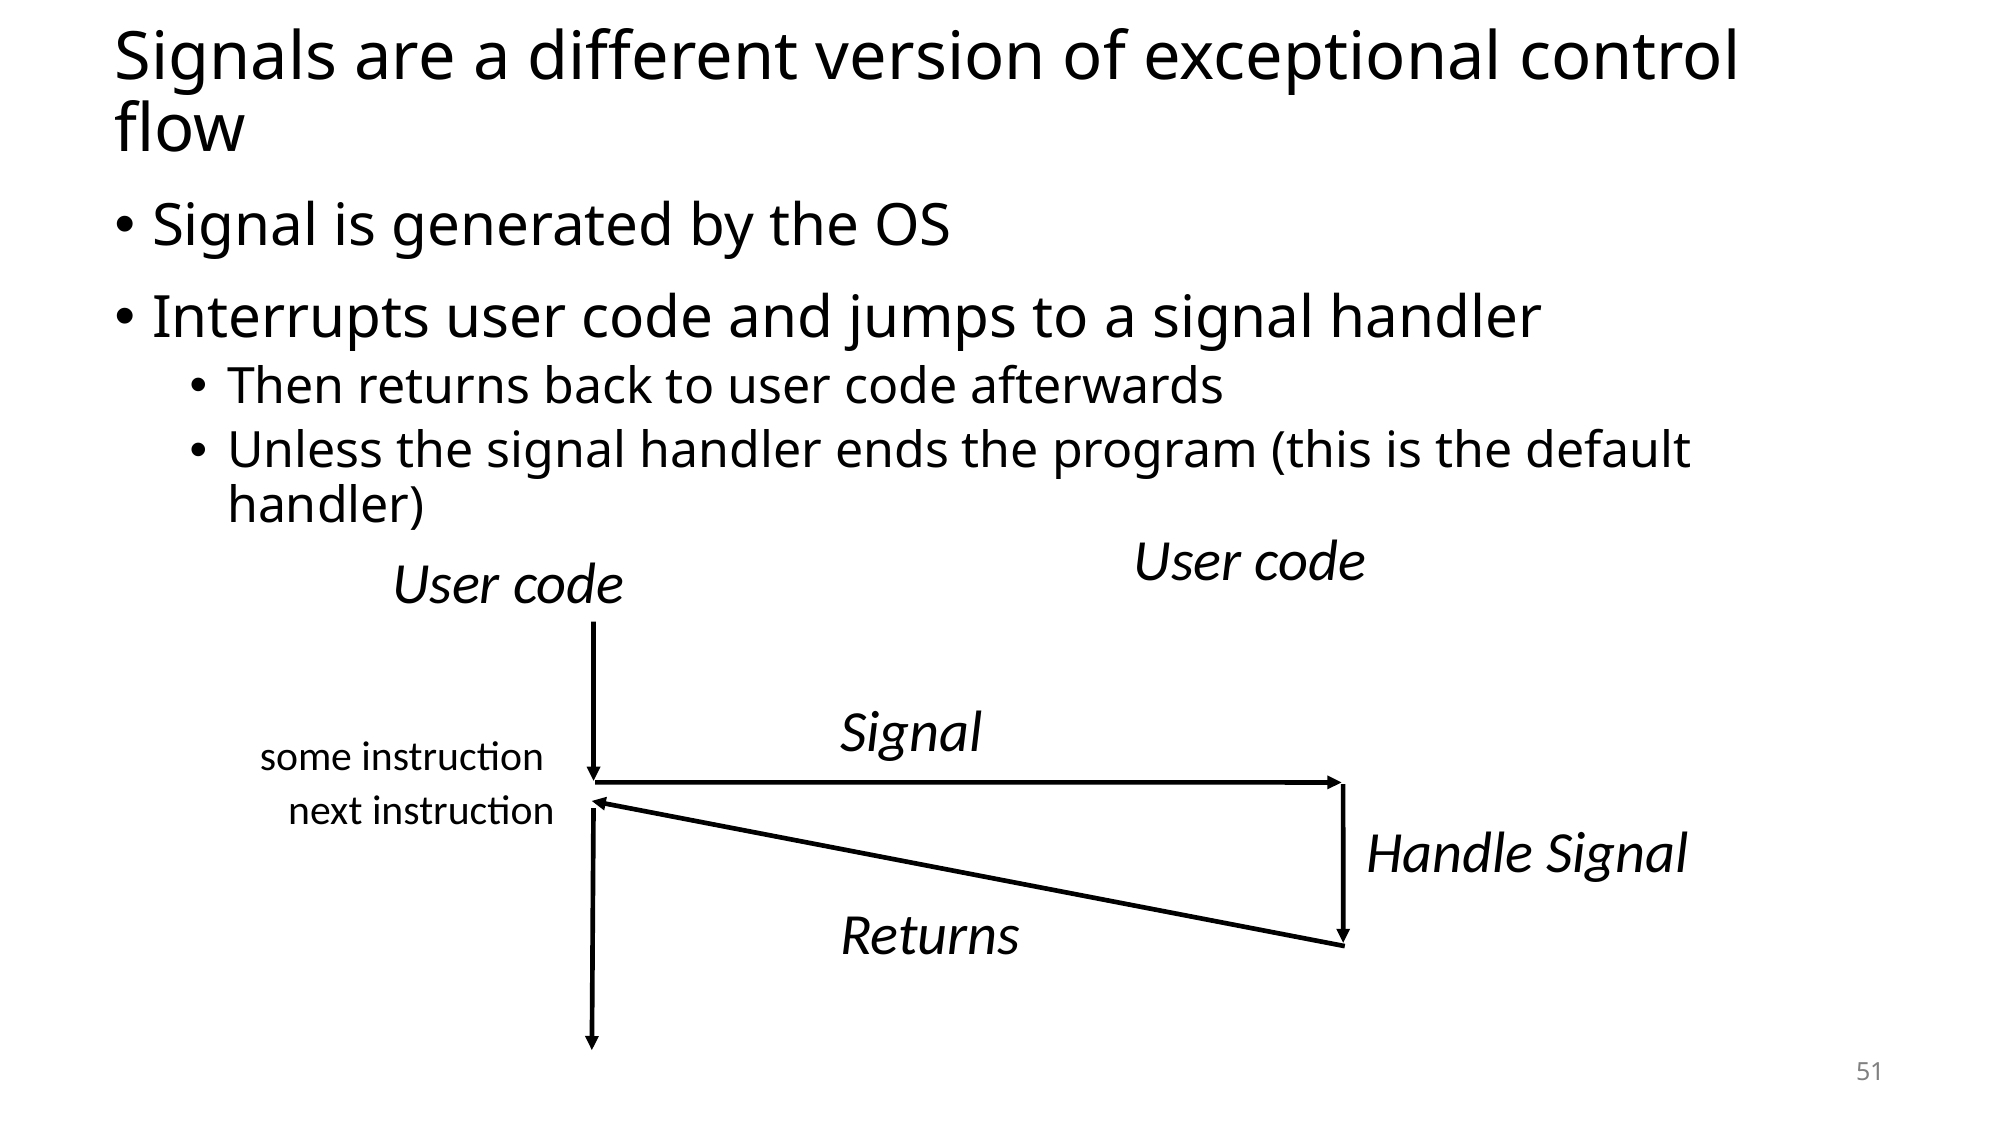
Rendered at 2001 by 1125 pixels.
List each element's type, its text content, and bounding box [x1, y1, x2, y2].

title Signals are a different version of exceptional control flow [99, 37, 1900, 150]
list Signal is generated by the OS Interrupts user code and jumps to a signal handler Then returns back to user code afterwards Unless the signal handler ends the program (this is the default handler) [99, 187, 1900, 1013]
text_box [99, 514, 1712, 1050]
slide_number 51 [1749, 1042, 1900, 1103]
